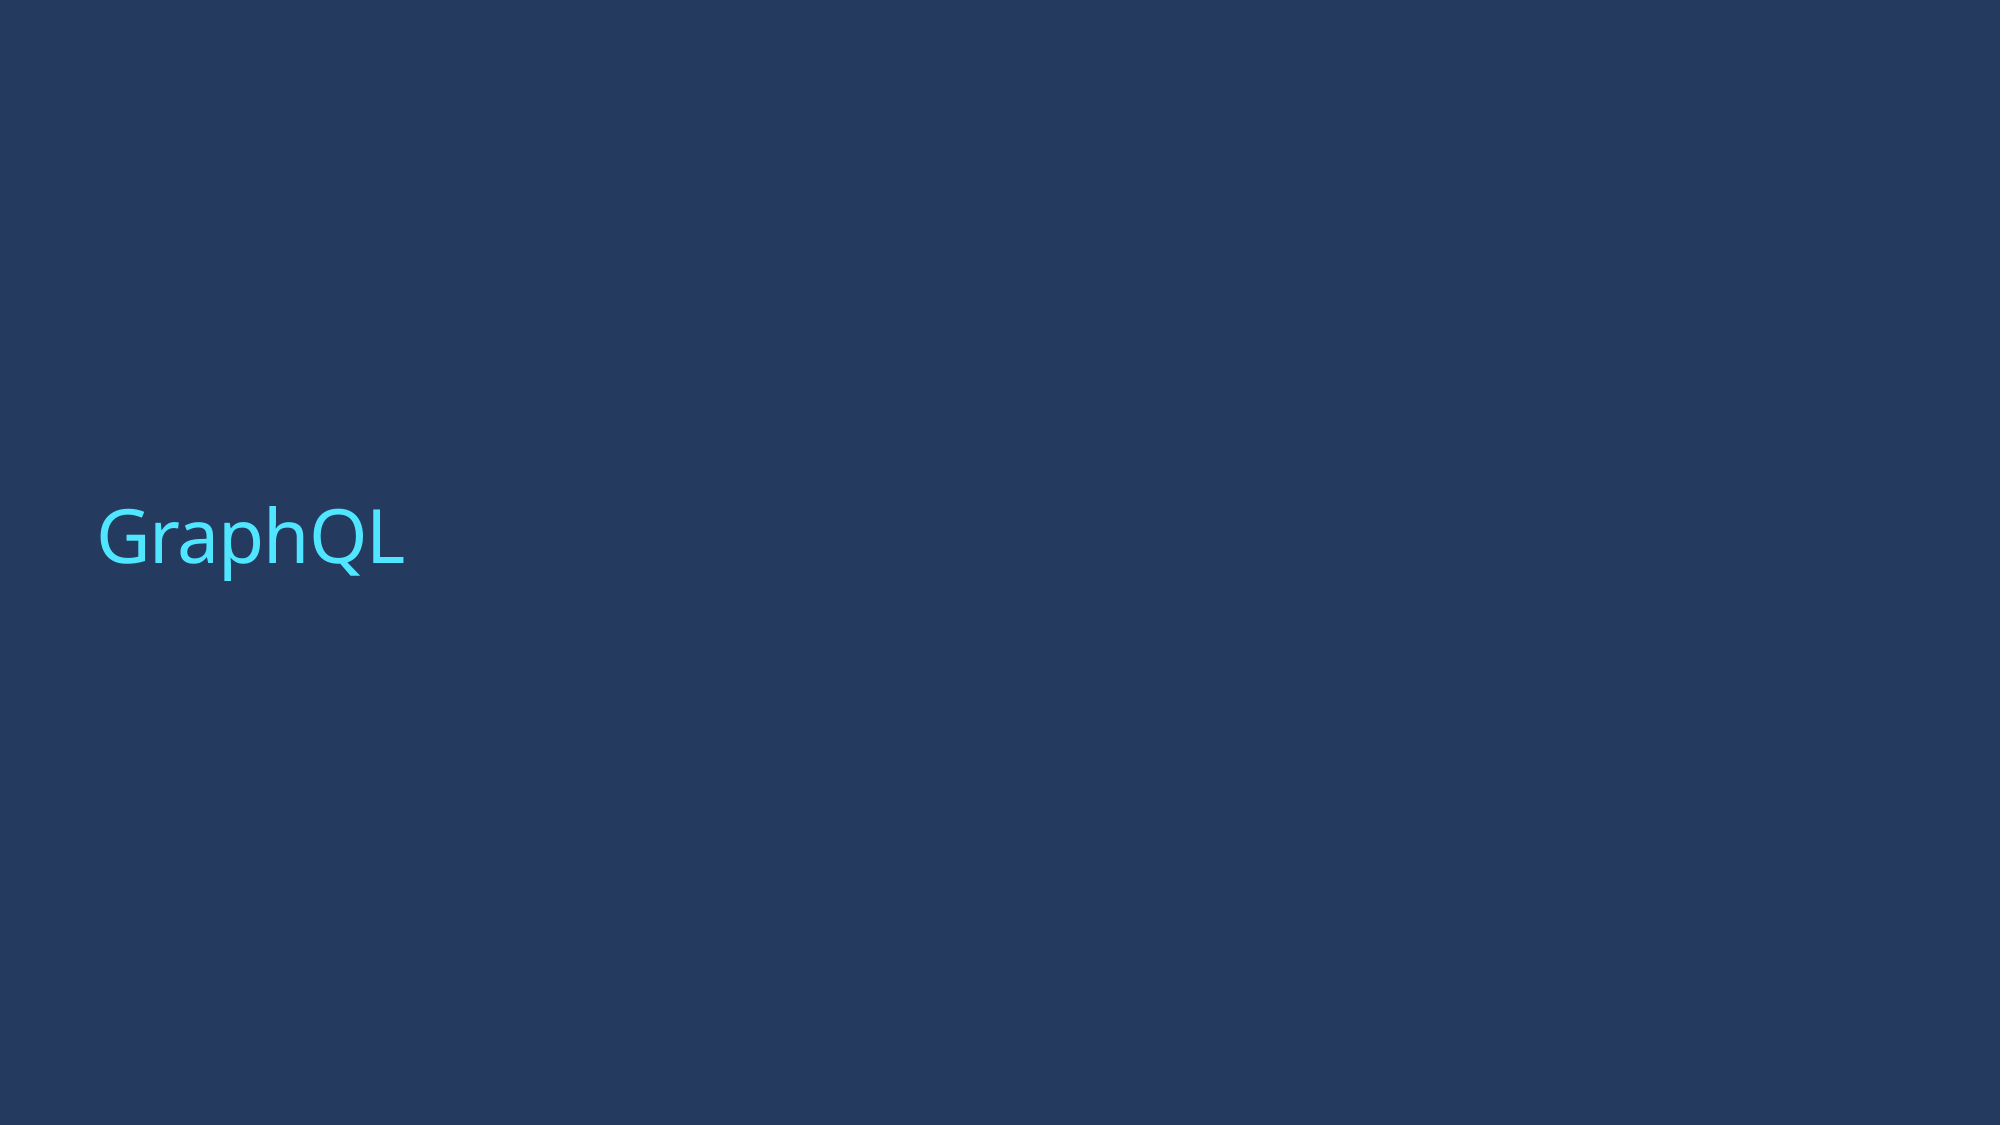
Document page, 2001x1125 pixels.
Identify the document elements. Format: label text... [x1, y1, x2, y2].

title GraphQL [96, 498, 1596, 580]
